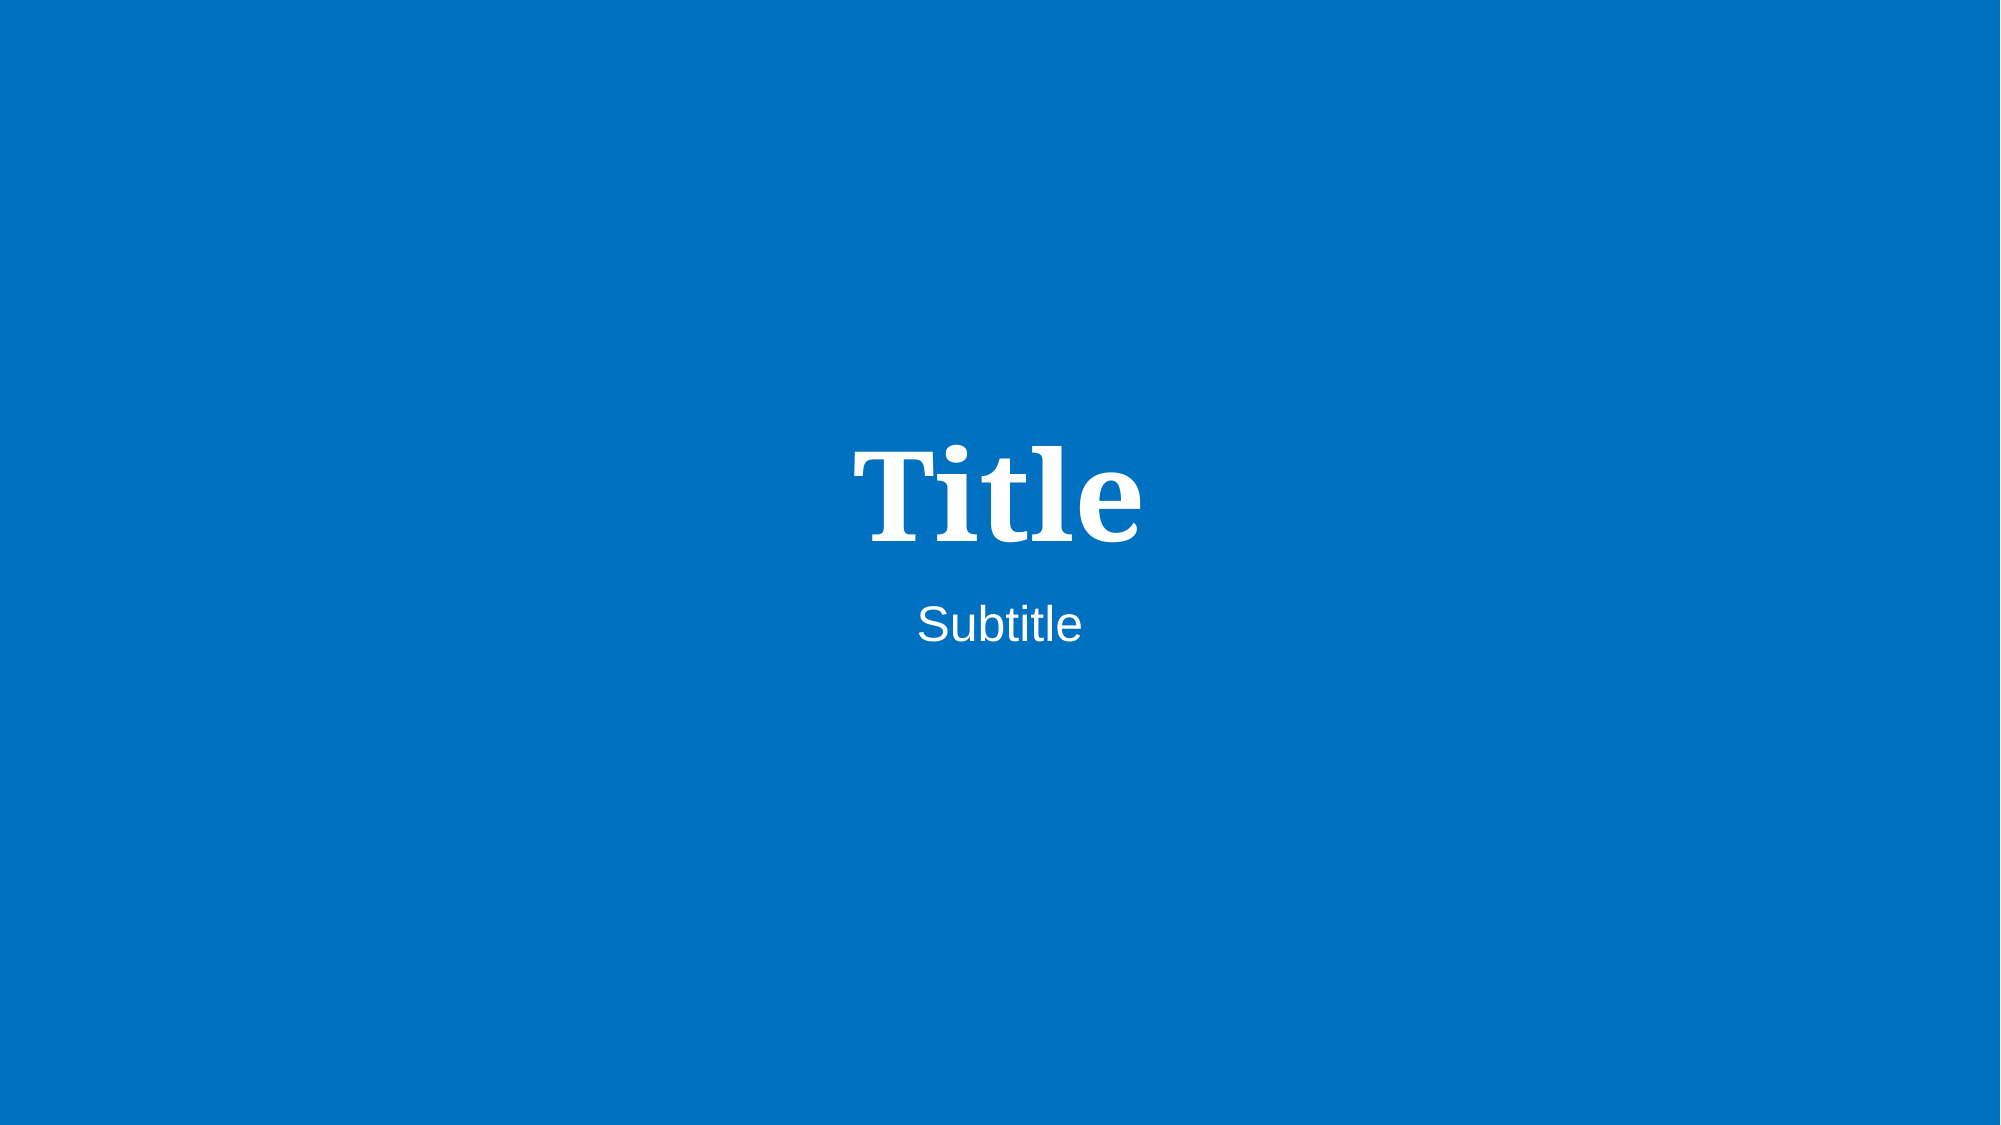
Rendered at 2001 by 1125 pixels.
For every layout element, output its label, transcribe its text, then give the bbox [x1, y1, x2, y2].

title Title [249, 184, 1750, 576]
subtitle Subtitle [249, 590, 1750, 863]
